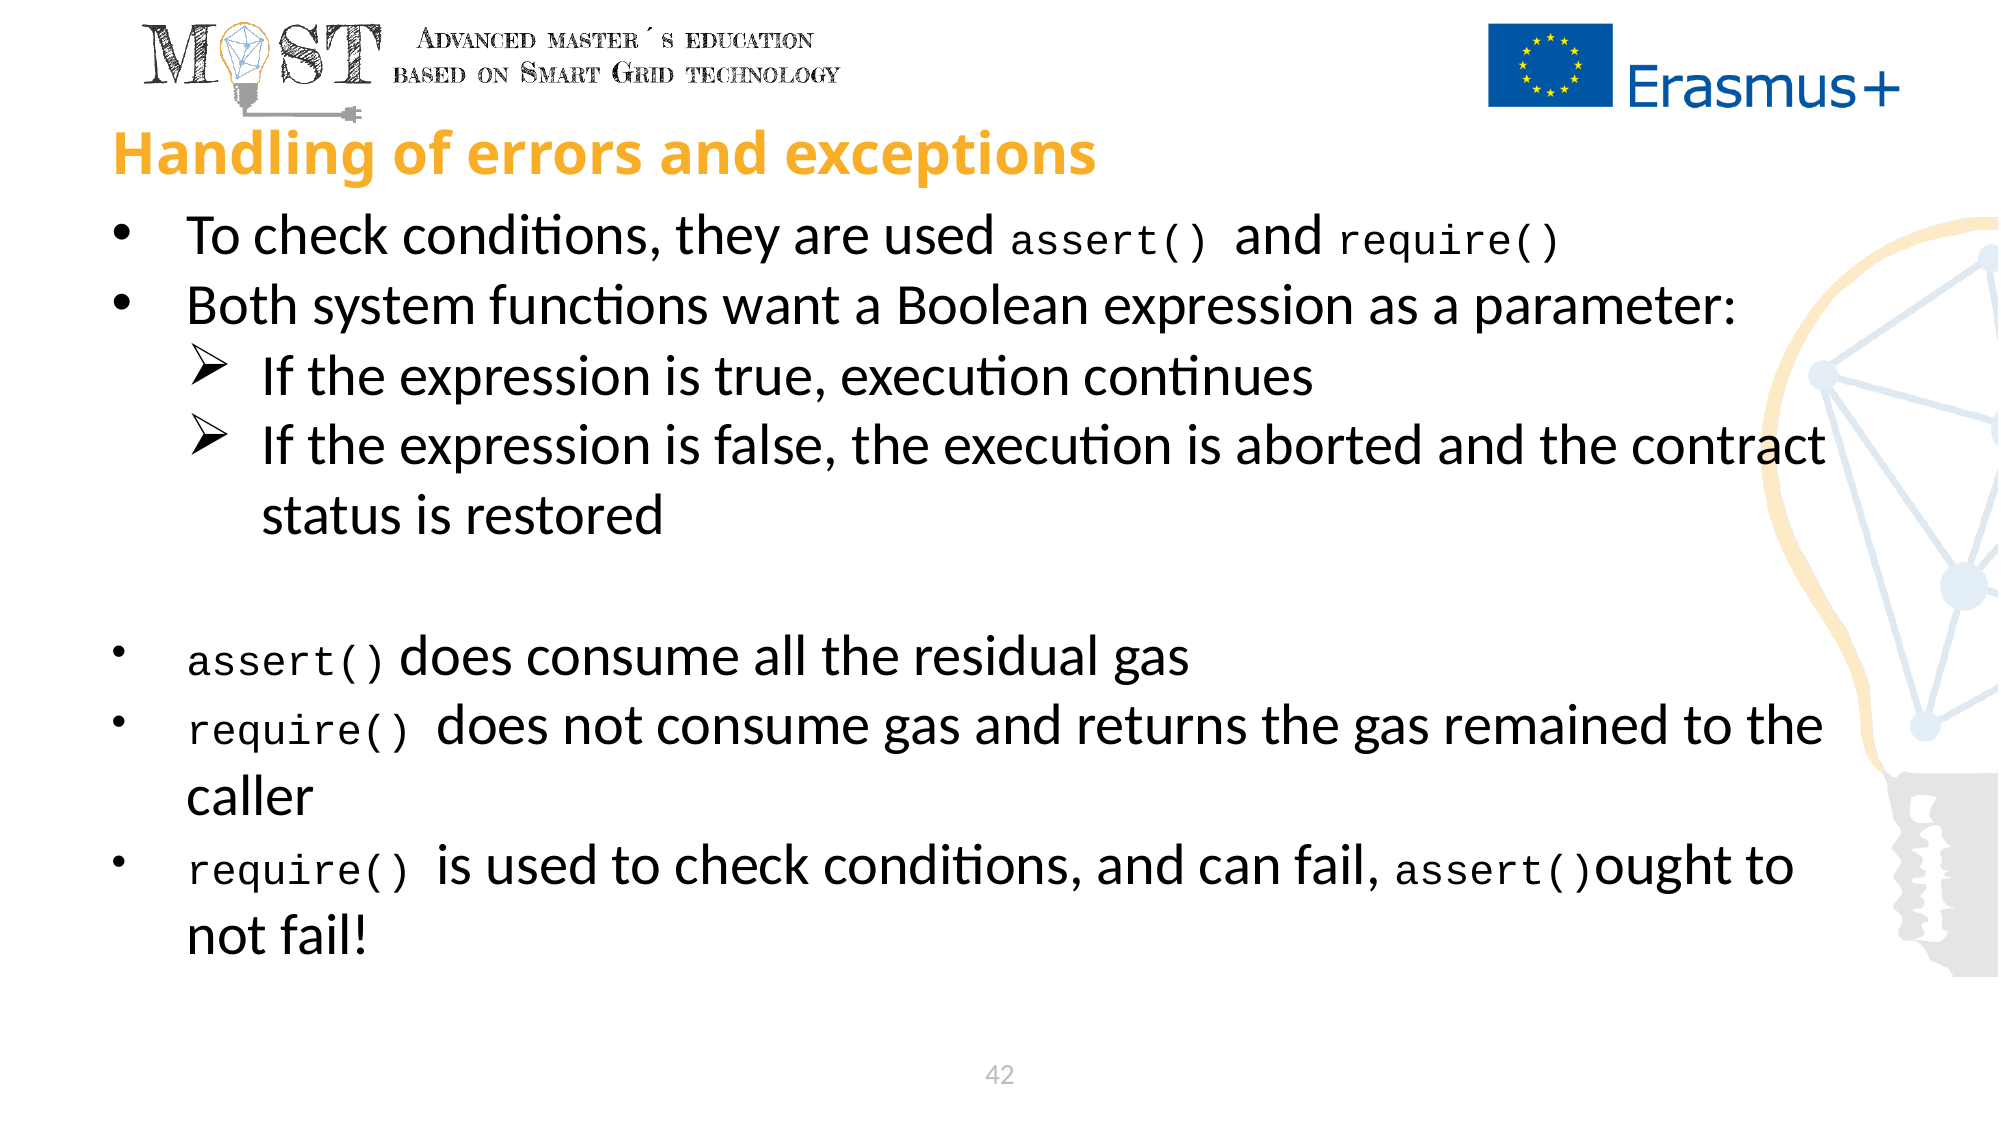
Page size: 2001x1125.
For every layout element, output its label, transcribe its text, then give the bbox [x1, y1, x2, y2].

slide_number 42 [935, 1042, 1065, 1103]
title Handling of errors and exceptions [96, 69, 1822, 189]
picture [1464, 0, 1923, 131]
picture [135, 22, 841, 69]
text_box To check conditions, they are used assert() and require() Both system functions want a Boolean expression as a parameter: If the expression is true, execution continues If the expression is false, the execution is aborted and the contract status is restored assert() does consume all the residual gas require() does not consume gas and returns the gas remained to the caller require() is used to check conditions, and can fail, assert()ought to not fail! [96, 189, 1860, 974]
